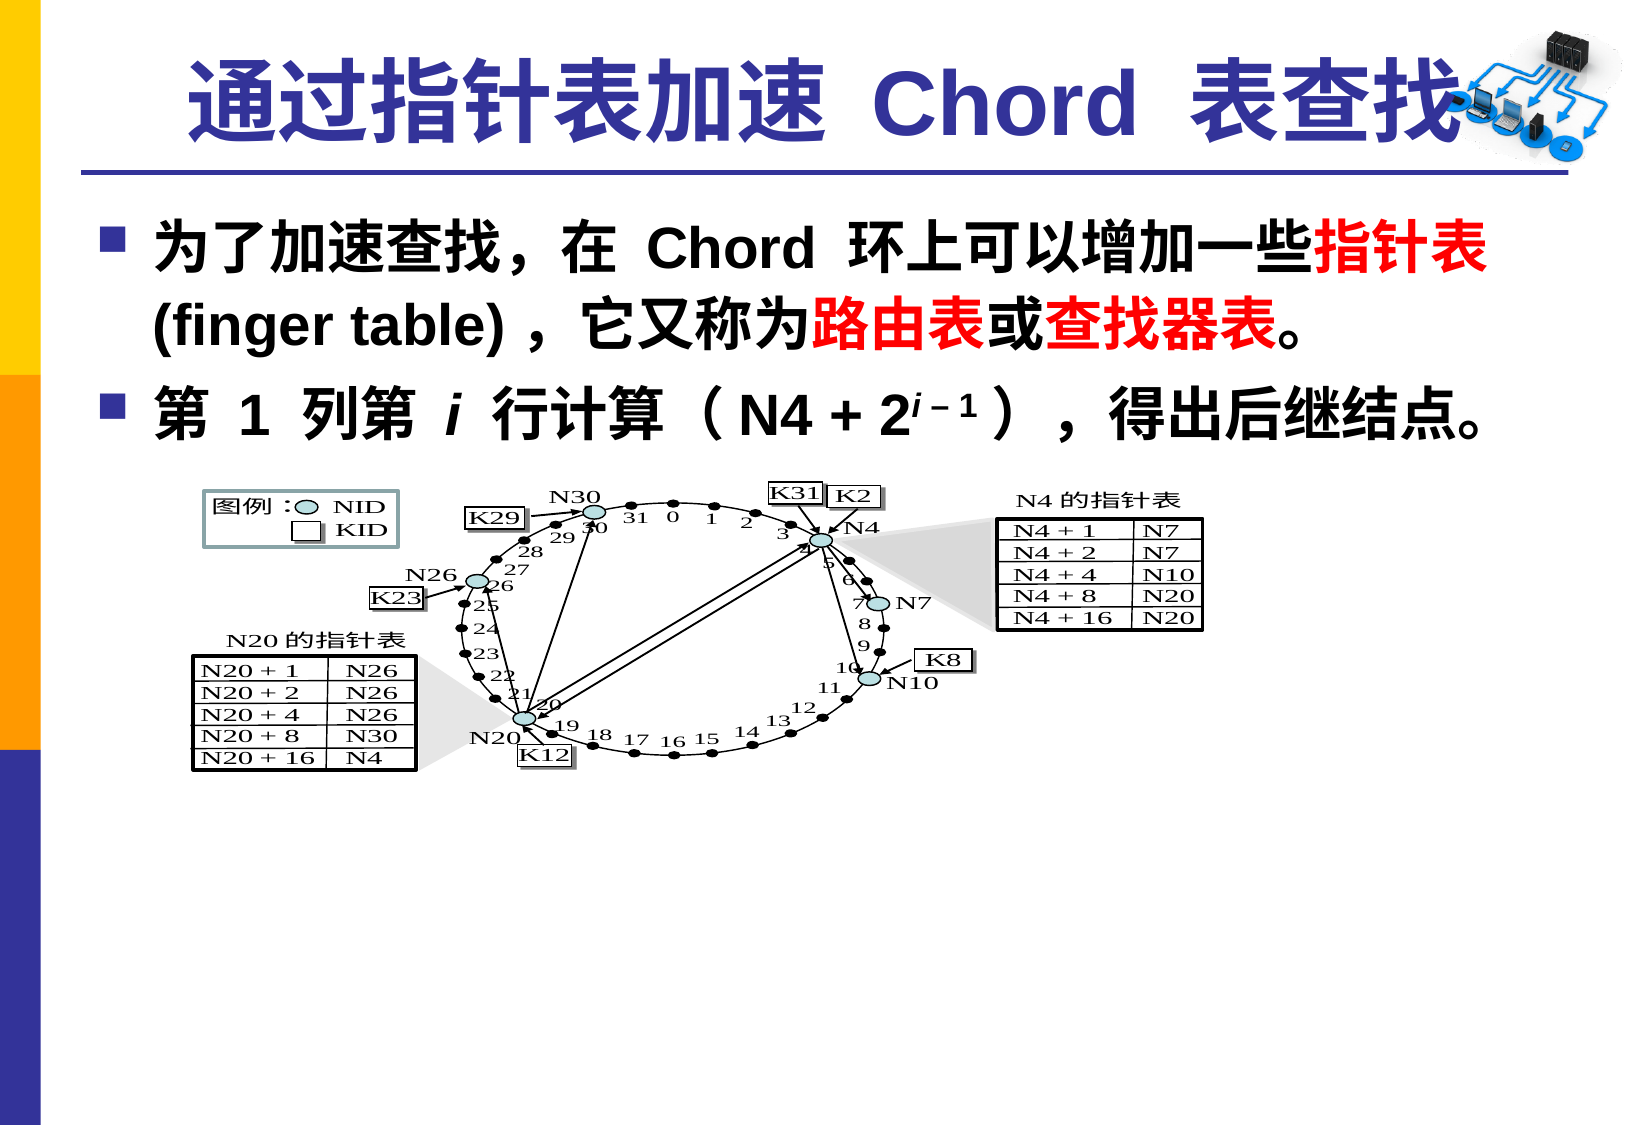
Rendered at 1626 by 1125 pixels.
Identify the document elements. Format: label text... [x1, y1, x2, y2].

picture [1438, 30, 1624, 165]
title 通过指针表加速 Chord 表查找 [81, 30, 1569, 161]
list 为了加速查找，在 Chord 环上可以增加一些指针表(finger table)，它又称为路由表或查找器表。 第 1 列第 i 行计算（N4 + 2i – 1），得出后继结点。 [81, 196, 1569, 1006]
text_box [163, 444, 1534, 1059]
